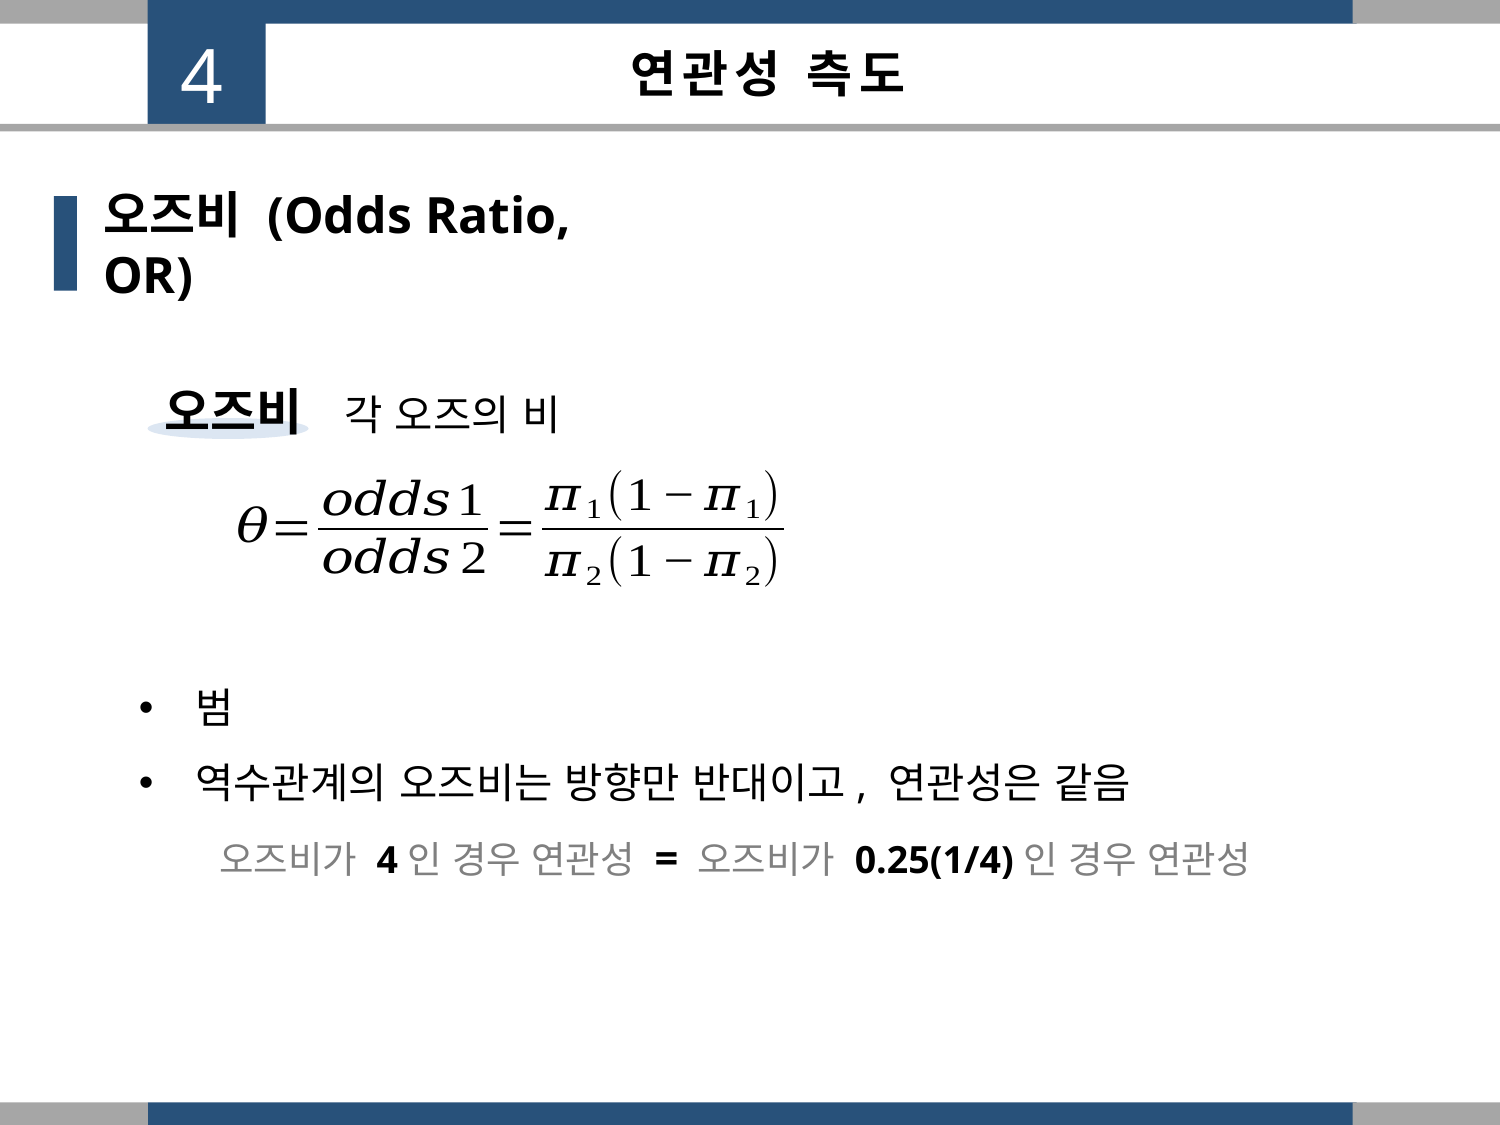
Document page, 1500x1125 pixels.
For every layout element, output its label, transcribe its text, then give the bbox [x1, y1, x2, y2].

text_box [52, 194, 79, 293]
text_box [145, 0, 268, 122]
text_box 오즈비 (Odds Ratio, OR) [86, 194, 646, 293]
text_box [0, 122, 1500, 133]
text_box 4 [136, 21, 267, 127]
text_box 오즈비 각 오즈의 비 [149, 373, 1396, 449]
text_box 연관성 측도 [454, 34, 1081, 110]
